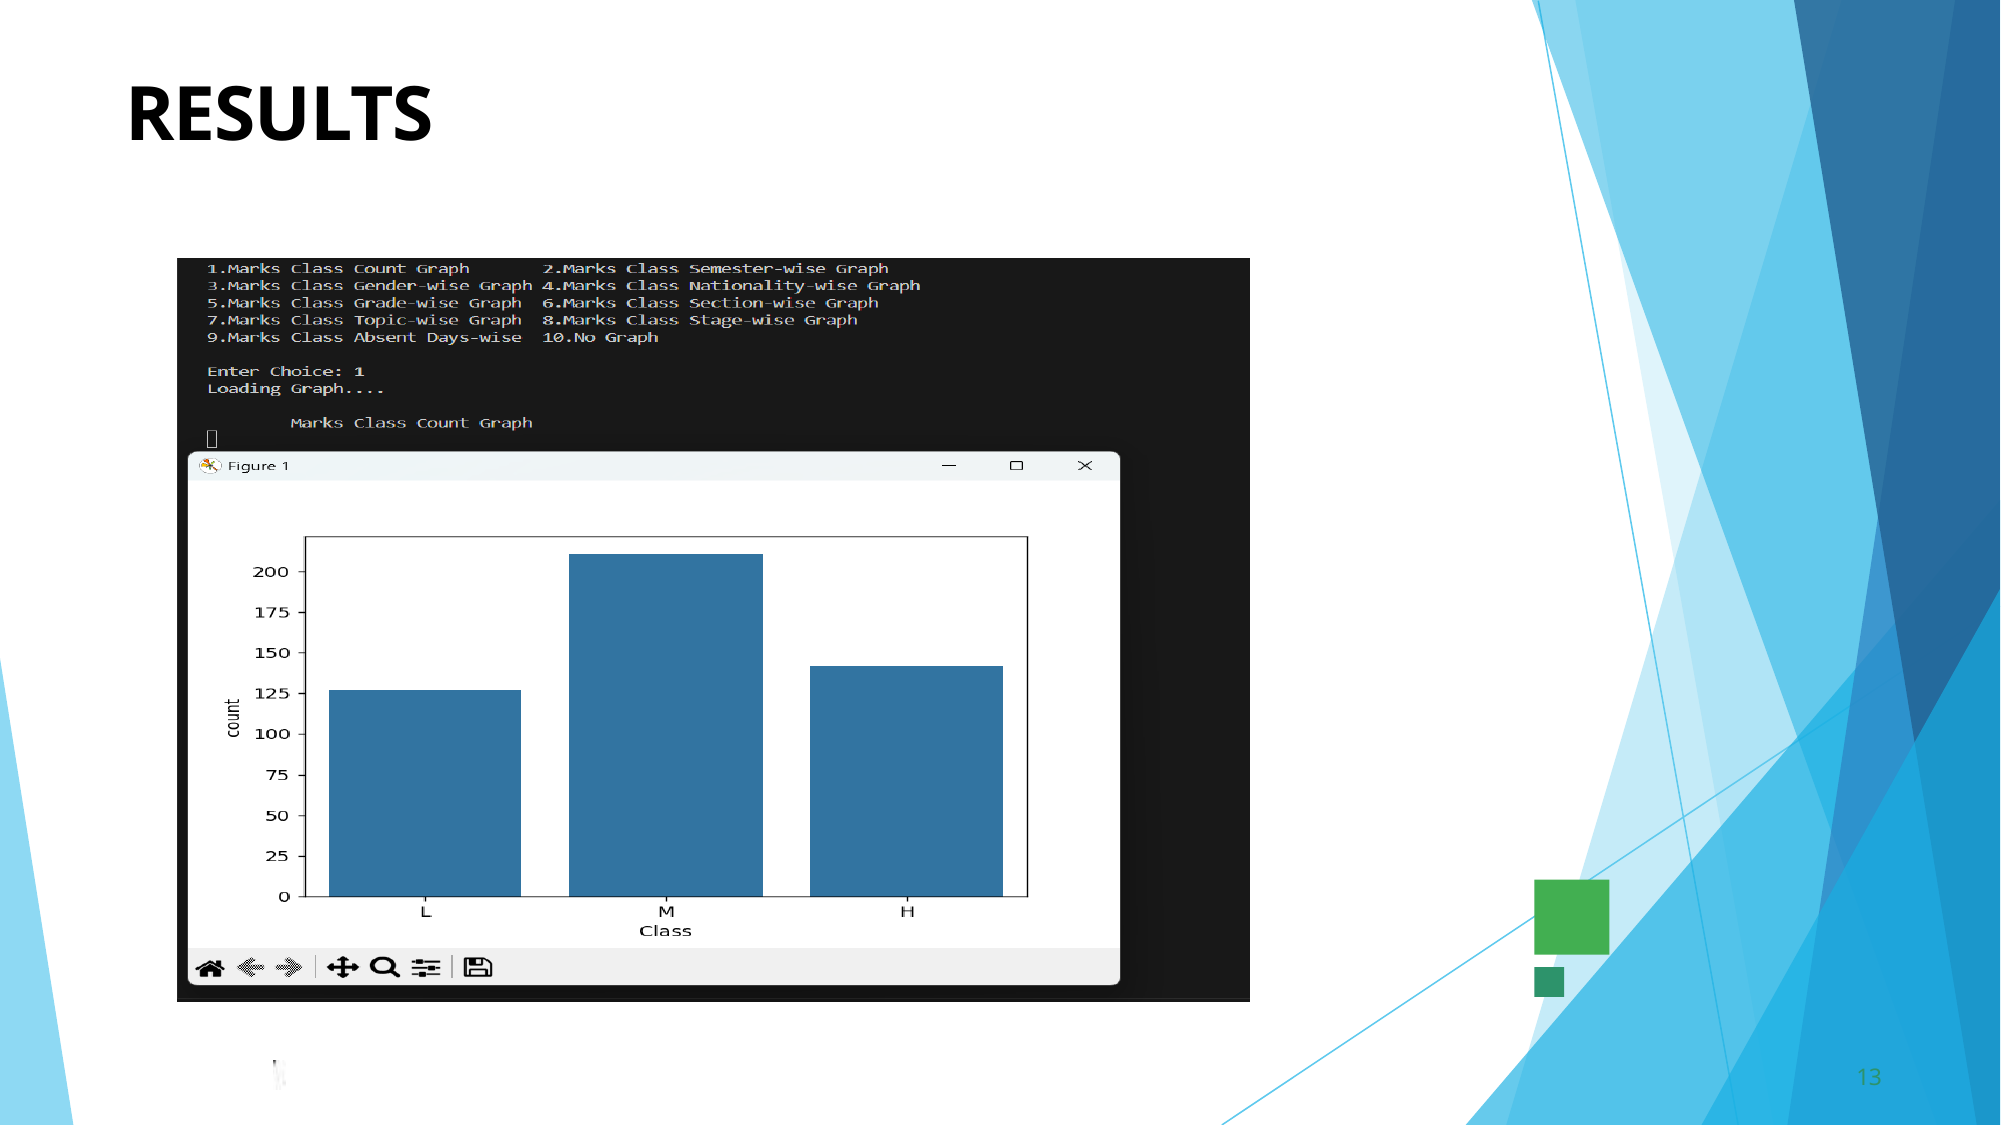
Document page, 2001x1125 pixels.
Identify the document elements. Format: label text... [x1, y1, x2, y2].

text_box [1534, 879, 1610, 955]
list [176, 258, 1251, 1002]
text_box [1534, 967, 1565, 997]
picture [273, 1060, 287, 1091]
title RESULTS [91, 63, 1694, 254]
slide_number 13 [1849, 1061, 1890, 1125]
